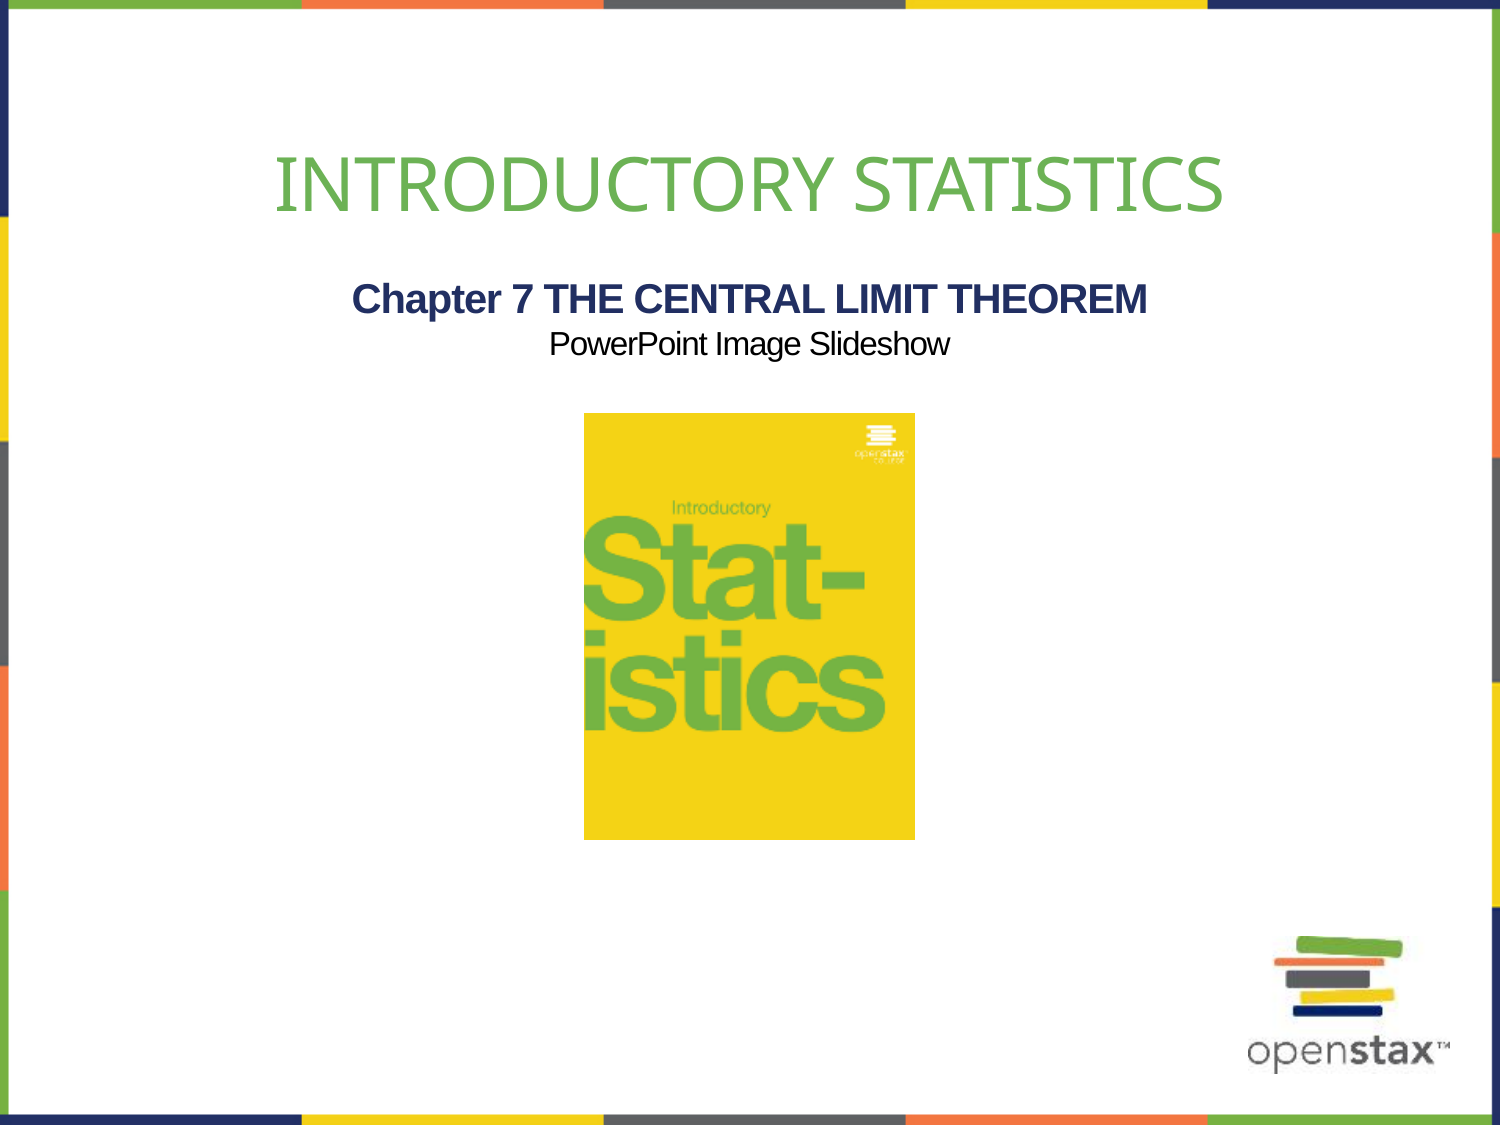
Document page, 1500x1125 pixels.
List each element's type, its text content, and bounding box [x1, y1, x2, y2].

text_box Introductory statistics Chapter 7 THE CENTRAL LIMIT THEOREM PowerPoint Image Slideshow [0, 129, 1500, 246]
picture [0, 246, 1500, 1125]
picture [0, 0, 1500, 129]
